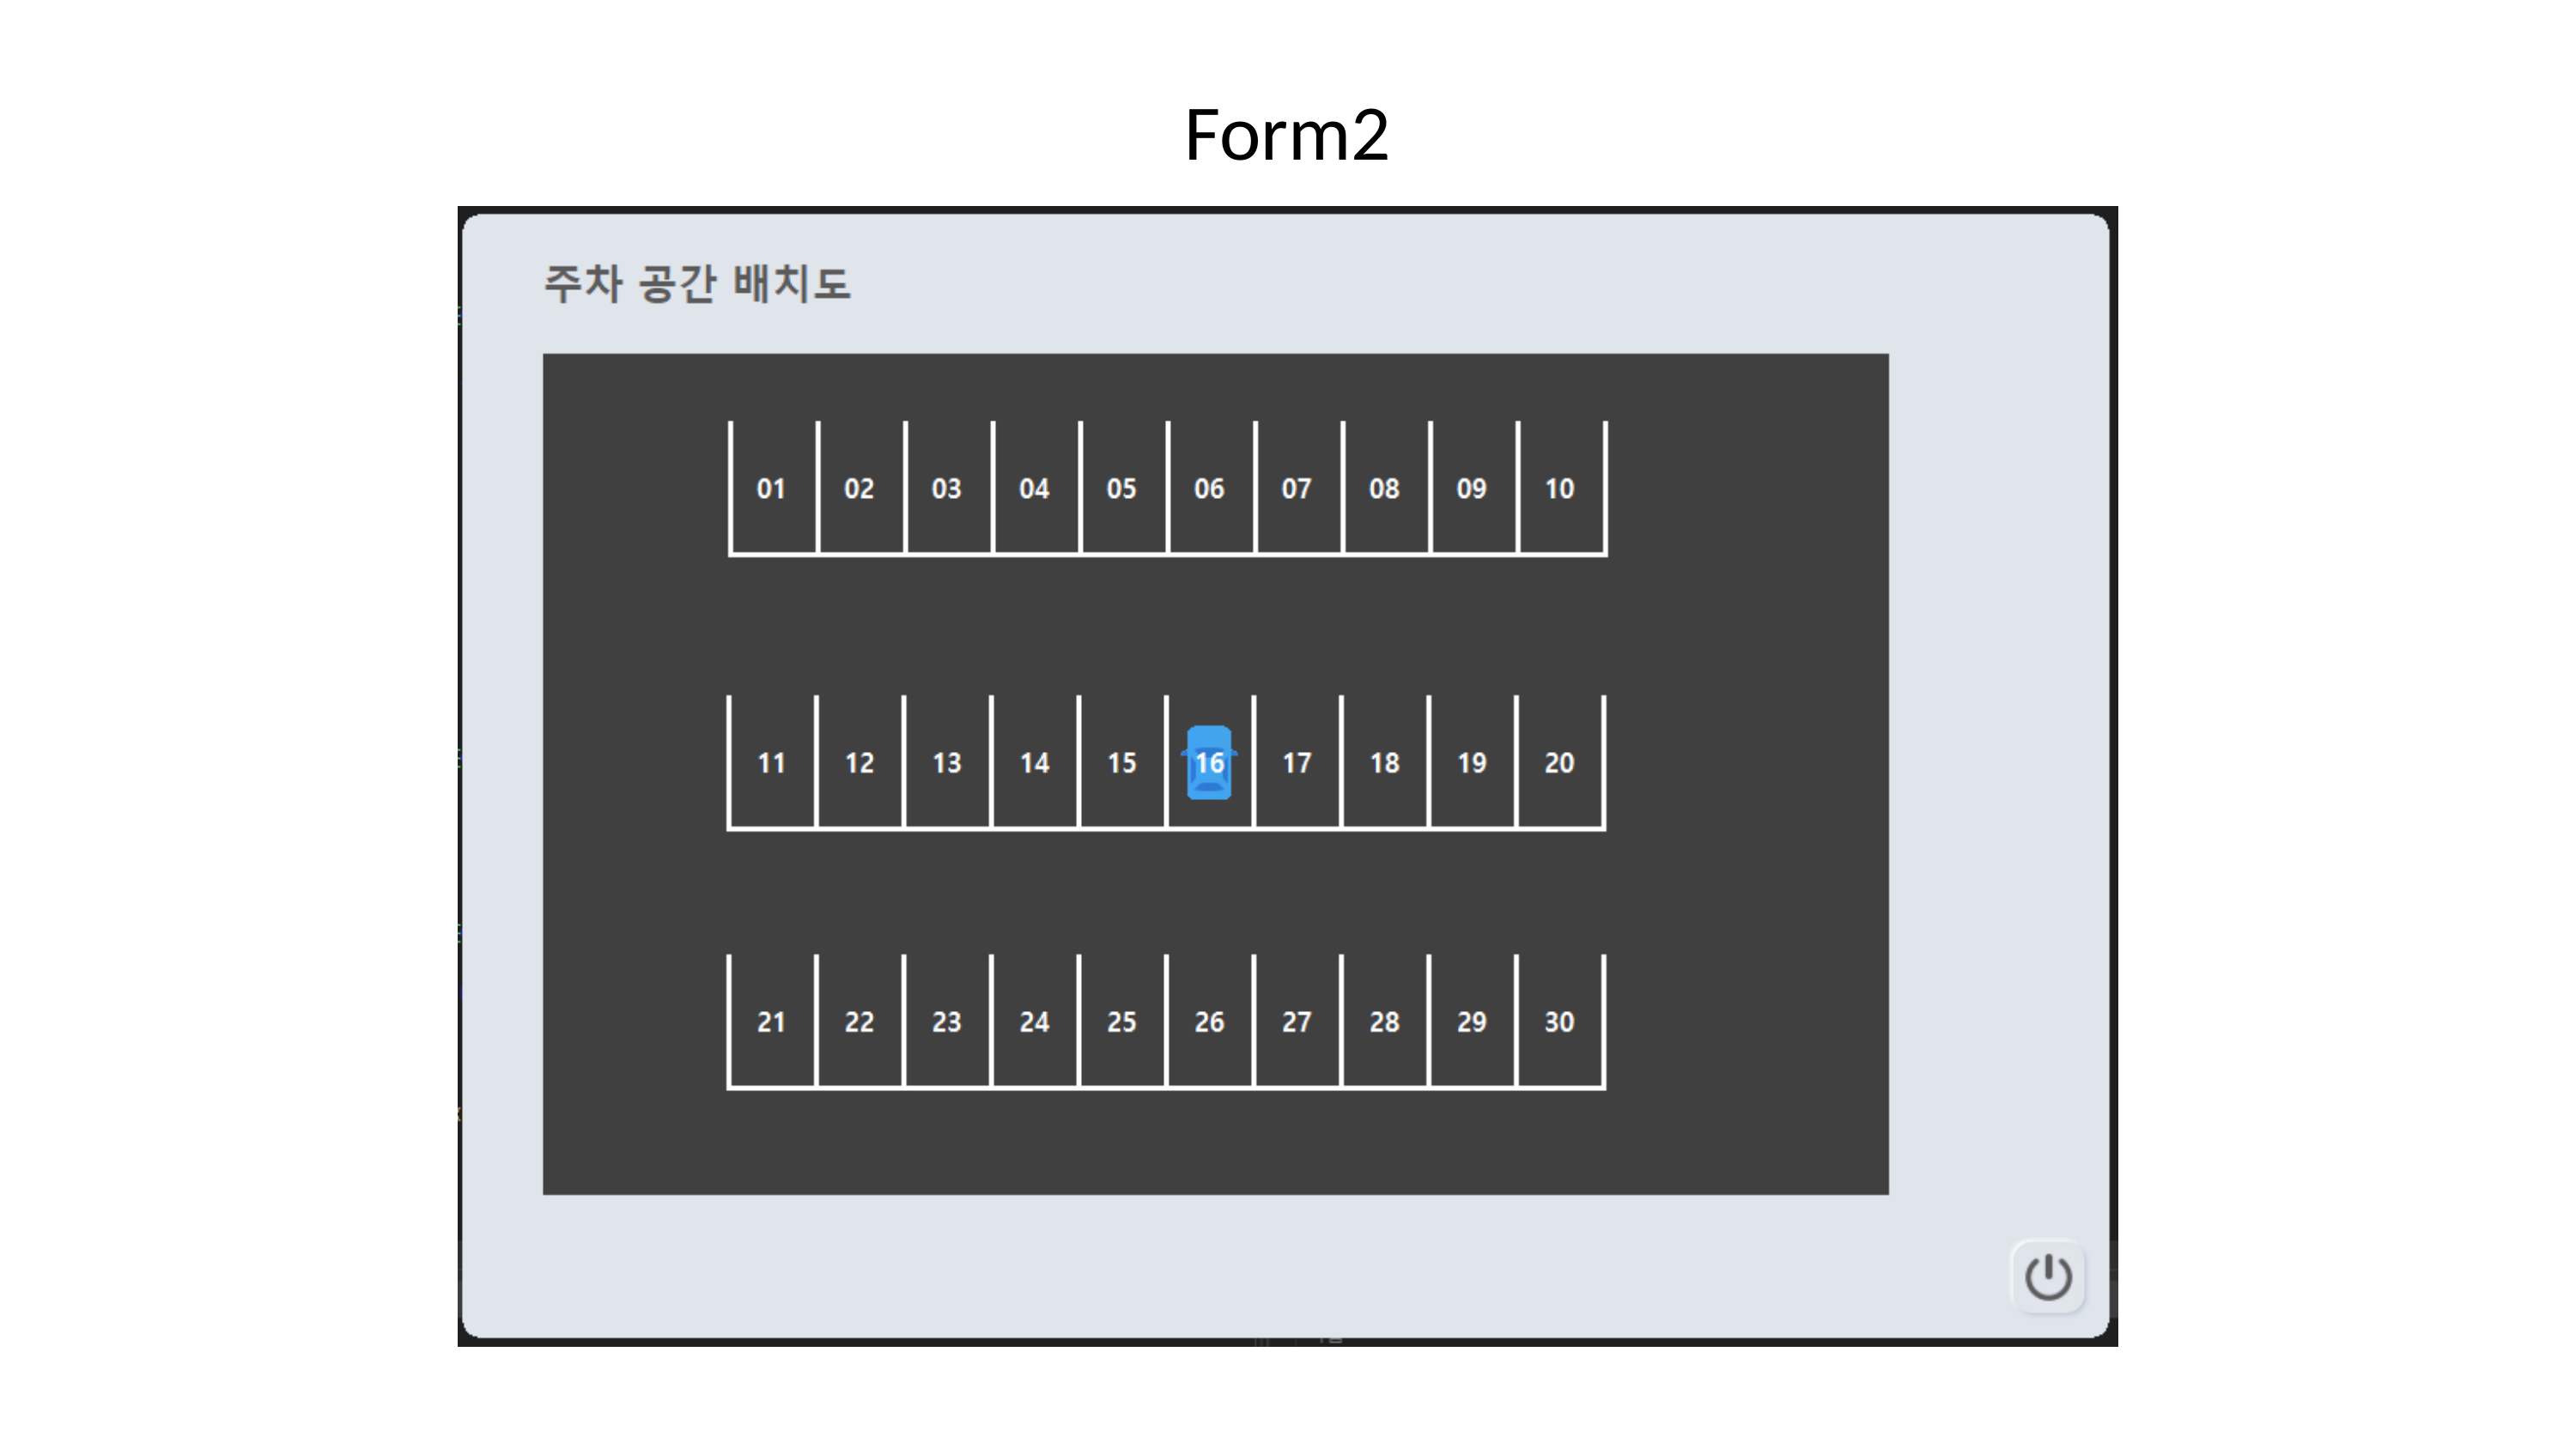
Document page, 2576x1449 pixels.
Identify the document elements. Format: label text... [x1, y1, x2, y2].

title Form2 [708, 48, 1868, 204]
picture [457, 206, 2118, 1347]
